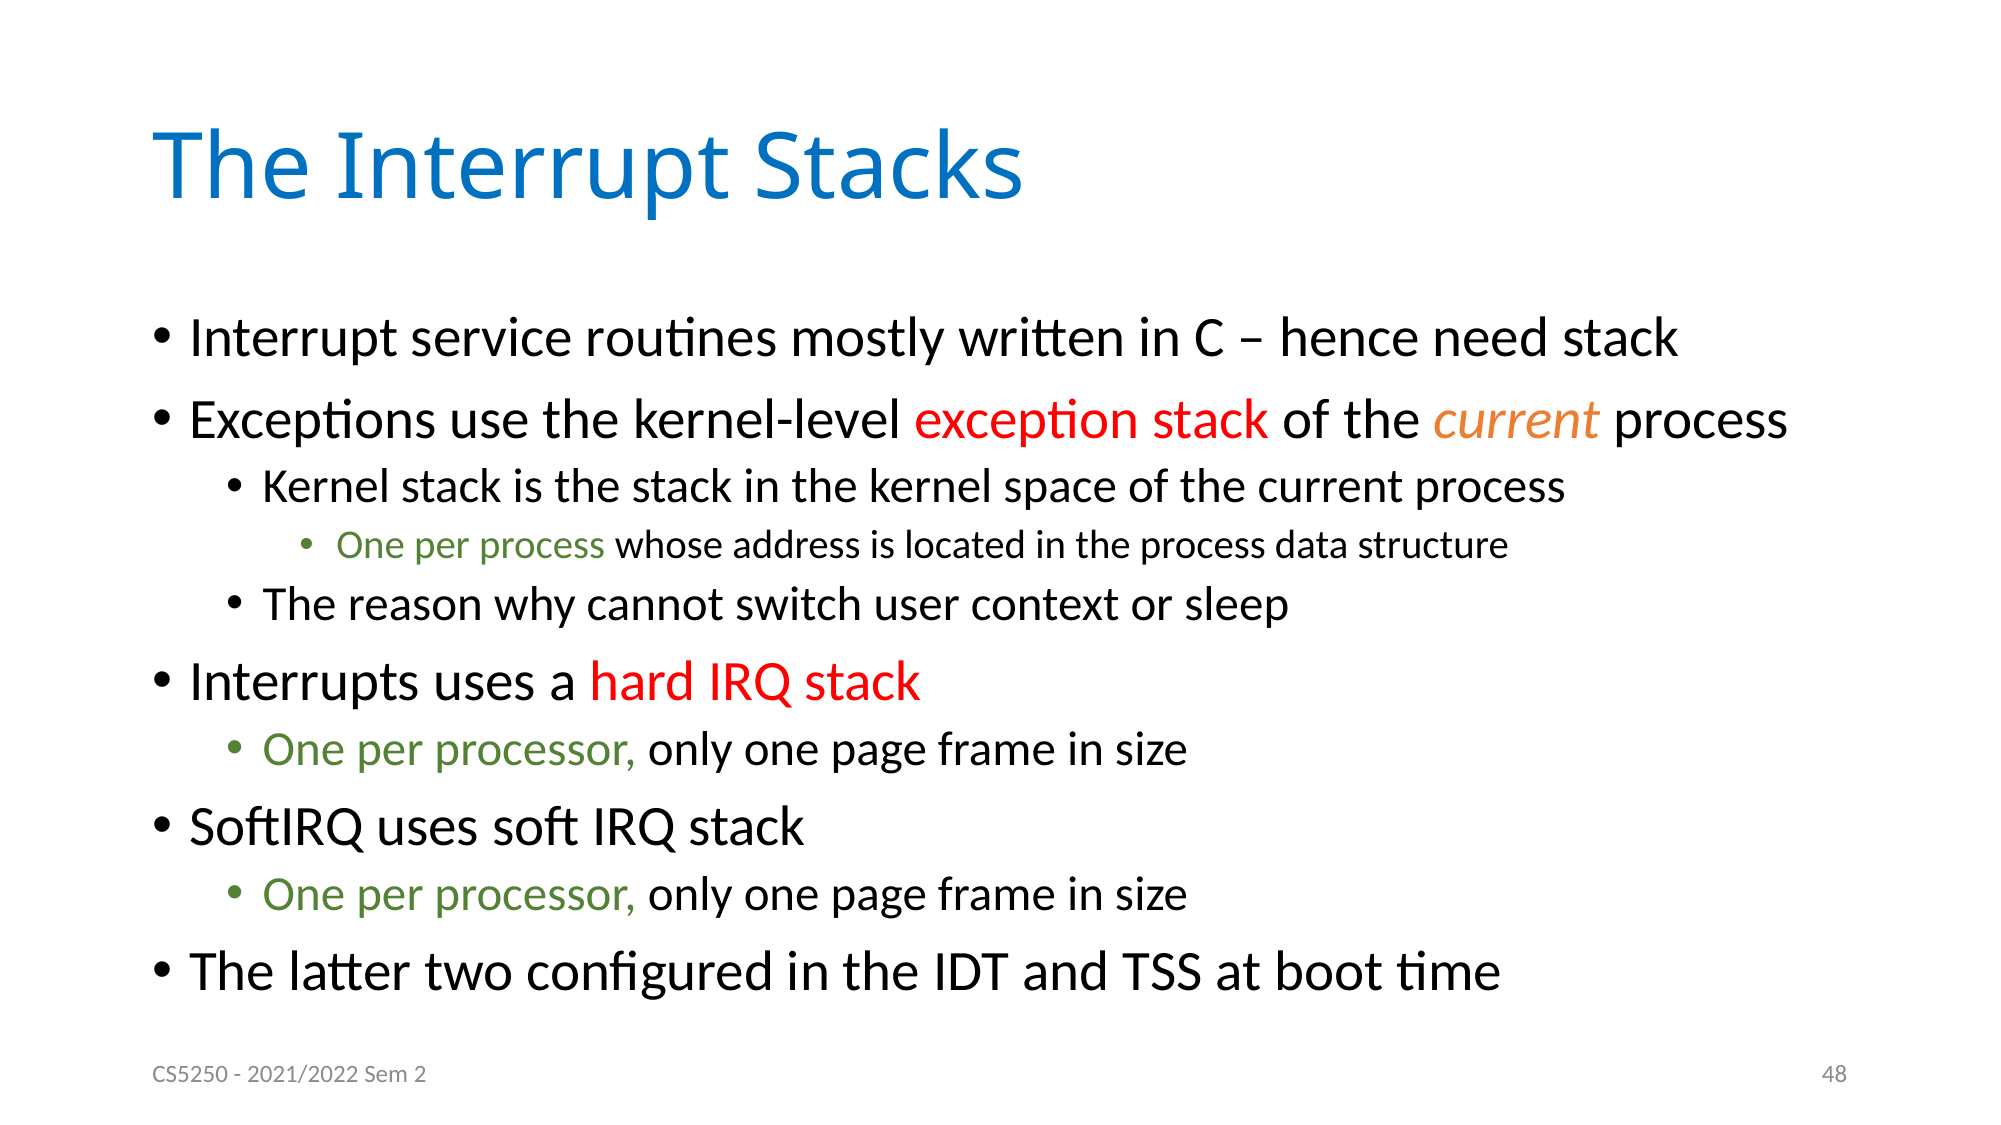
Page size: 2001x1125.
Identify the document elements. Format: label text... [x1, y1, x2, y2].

slide_number 48 [1412, 1042, 1863, 1103]
list Interrupt service routines mostly written in C – hence need stack Exceptions use the kernel-level exception stack of the current process Kernel stack is the stack in the kernel space of the current process One per process whose address is located in the process data structure The reason why cannot switch user context or sleep Interrupts uses a hard IRQ stack One per processor, only one page frame in size SoftIRQ uses soft IRQ stack One per processor, only one page frame in size The latter two configured in the IDT and TSS at boot time [137, 299, 1863, 1014]
slide_number CS5250 - 2021/2022 Sem 2 [137, 1042, 588, 1103]
title The Interrupt Stacks [137, 59, 1863, 278]
